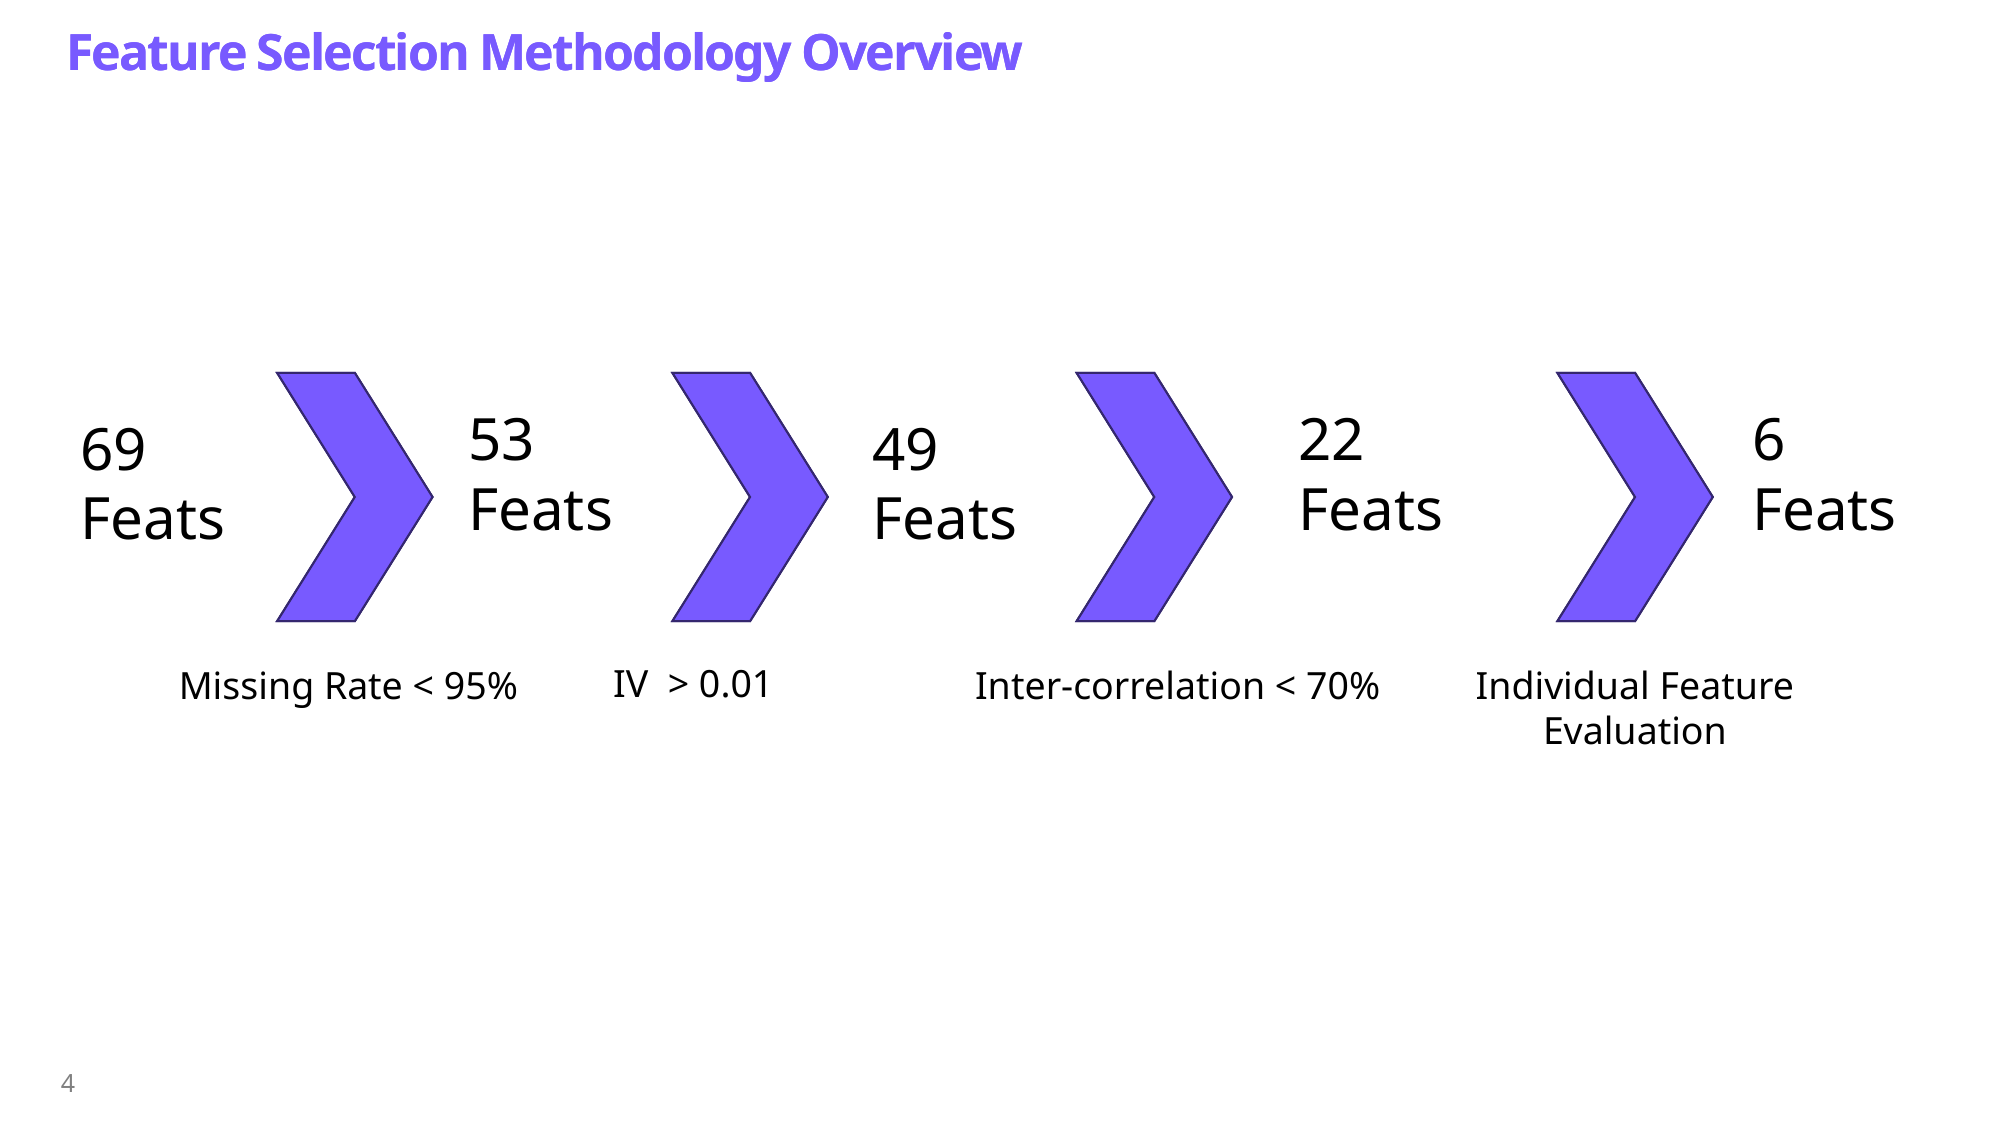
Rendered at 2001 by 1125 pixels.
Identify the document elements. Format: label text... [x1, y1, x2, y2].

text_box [65, 372, 1976, 761]
text_box Feature Selection Methodology Overview [65, 0, 1939, 139]
text_box 4 [45, 1054, 496, 1115]
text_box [65, 372, 1713, 622]
